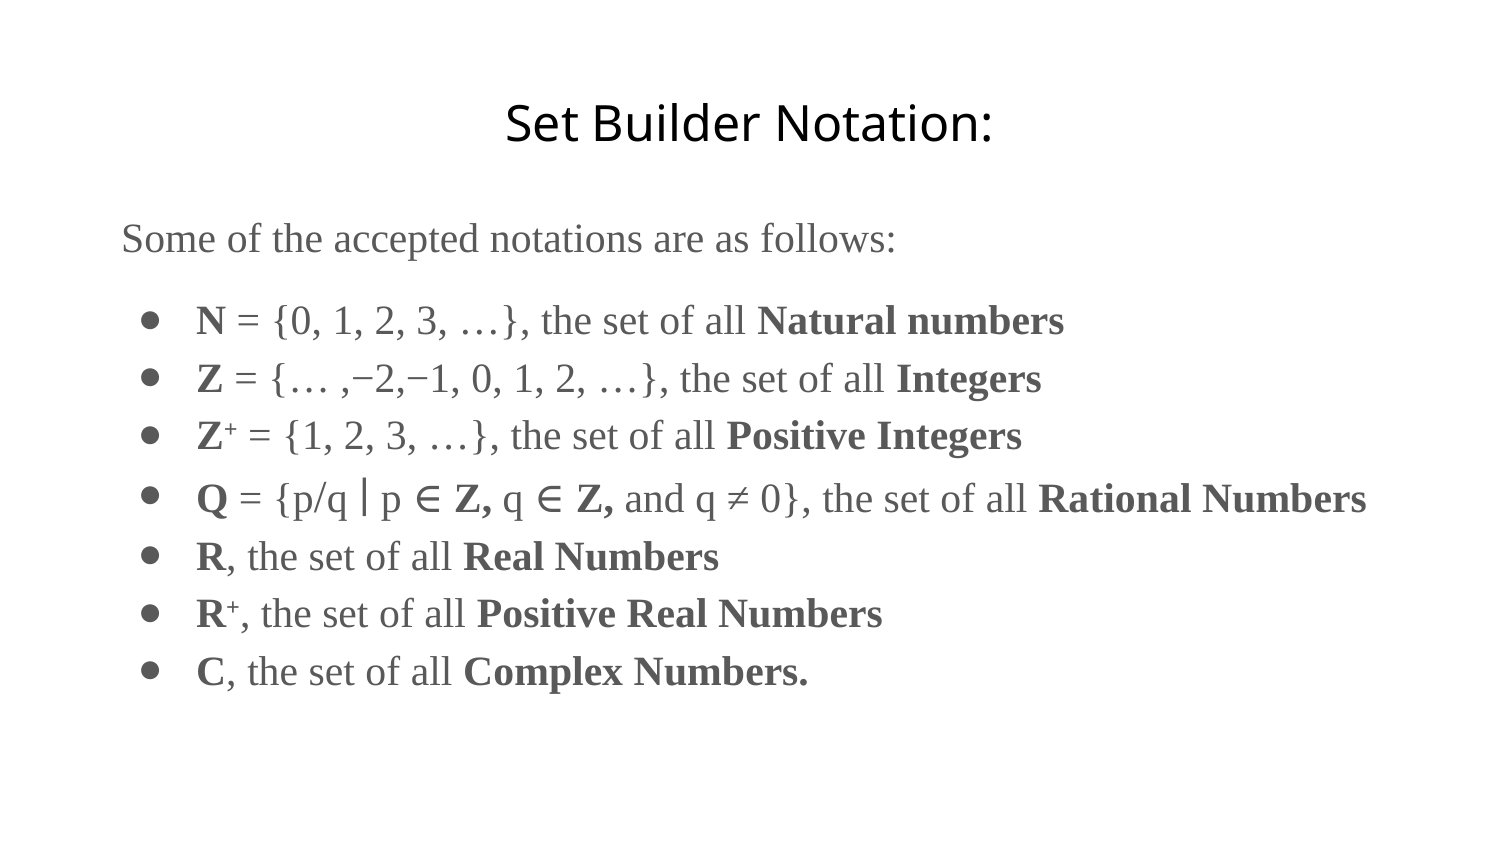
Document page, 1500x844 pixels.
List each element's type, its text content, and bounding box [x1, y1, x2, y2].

text_box Some of the accepted notations are as follows: N = {0, 1, 2, 3, …}, the set of all Natural numbers Z = {… ,−2,−1, 0, 1, 2, …}, the set of all Integers Z+ = {1, 2, 3, …}, the set of all Positive Integers Q = {p/q ∣ p ∈ Z, q ∈ Z, and q ≠ 0}, the set of all Rational Numbers R, the set of all Real Numbers R+, the set of all Positive Real Numbers C, the set of all Complex Numbers. [106, 188, 1430, 754]
text_box Set Builder Notation: [51, 54, 1449, 167]
